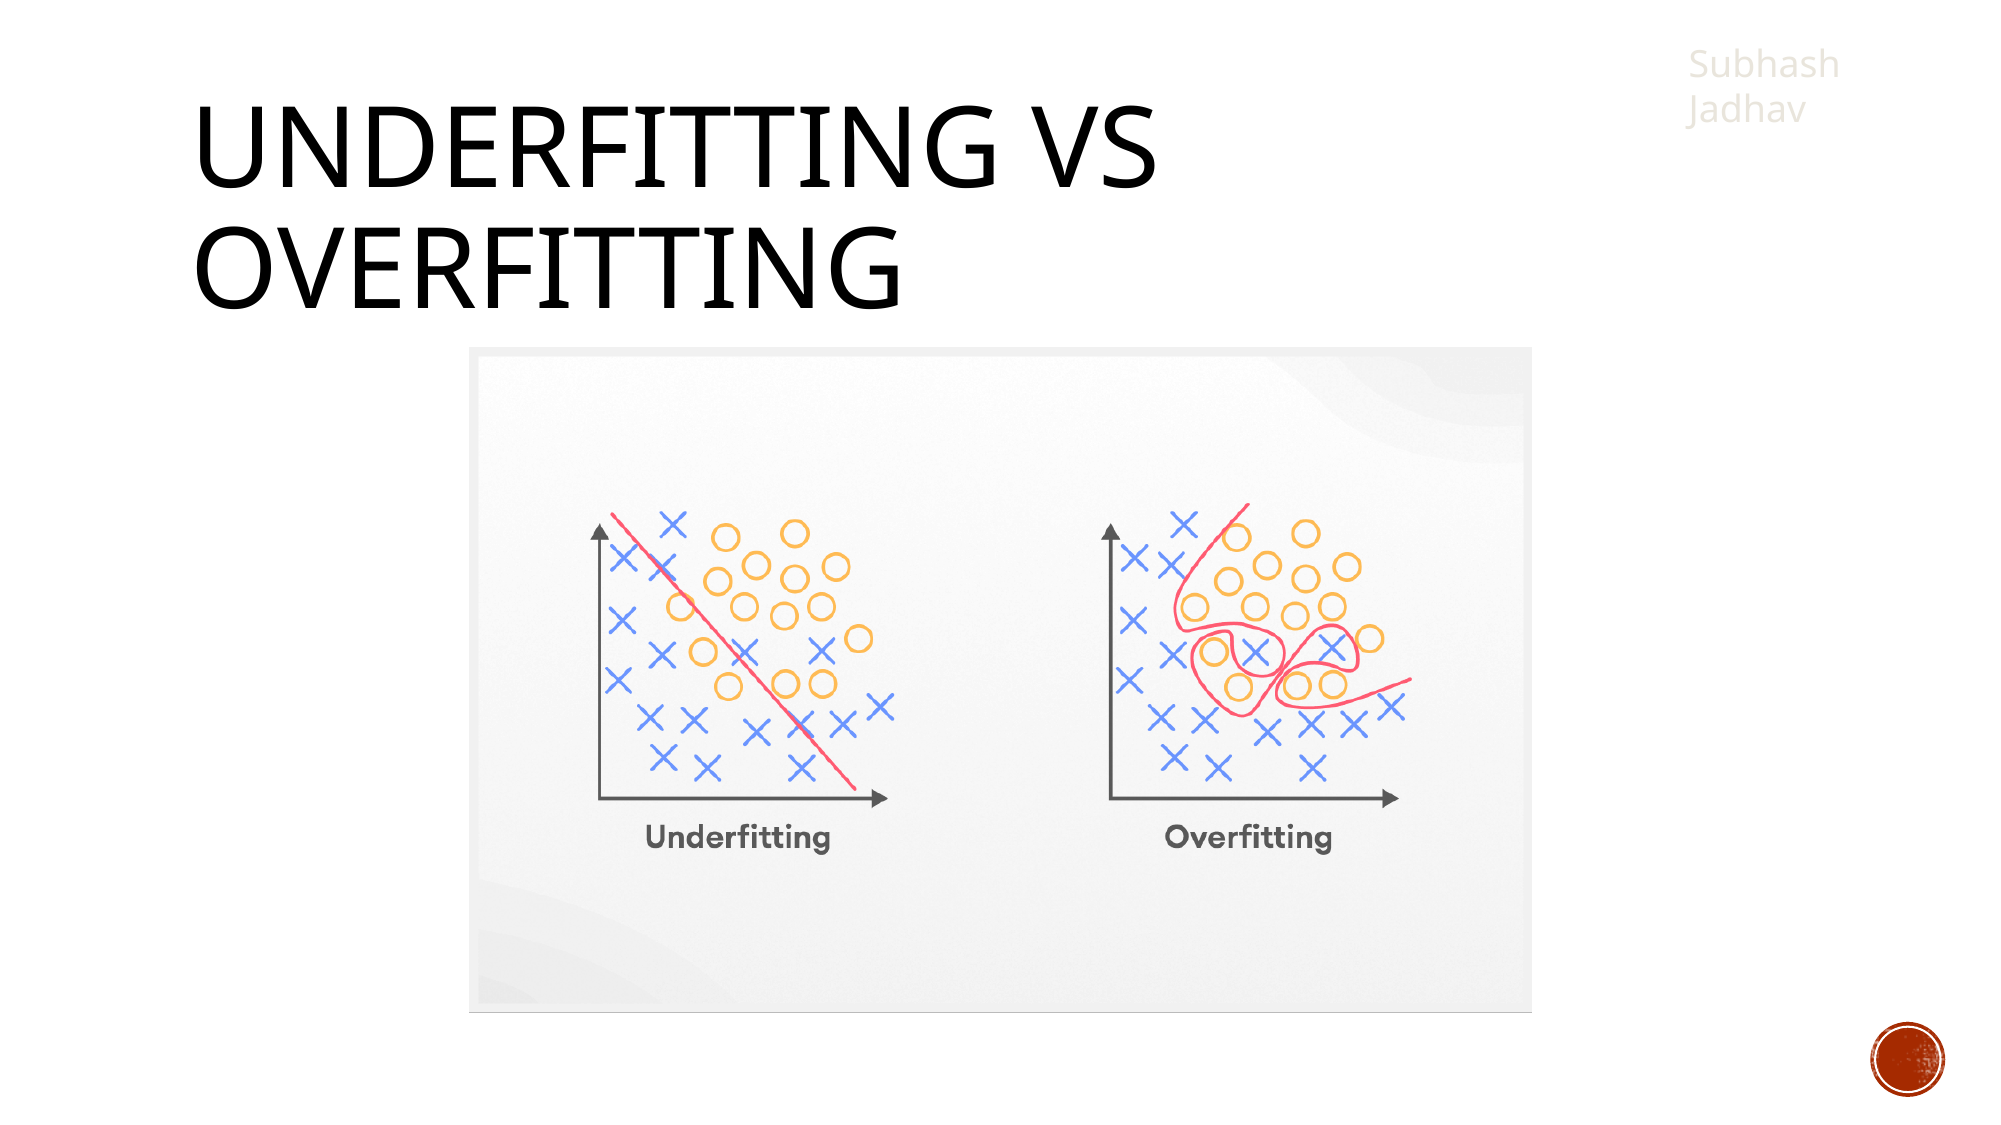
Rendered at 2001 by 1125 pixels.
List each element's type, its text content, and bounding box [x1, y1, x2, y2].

text_box Subhash Jadhav [1673, 32, 1974, 138]
title Underfitting Vs Overfitting [175, 79, 1826, 344]
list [472, 351, 1529, 1009]
